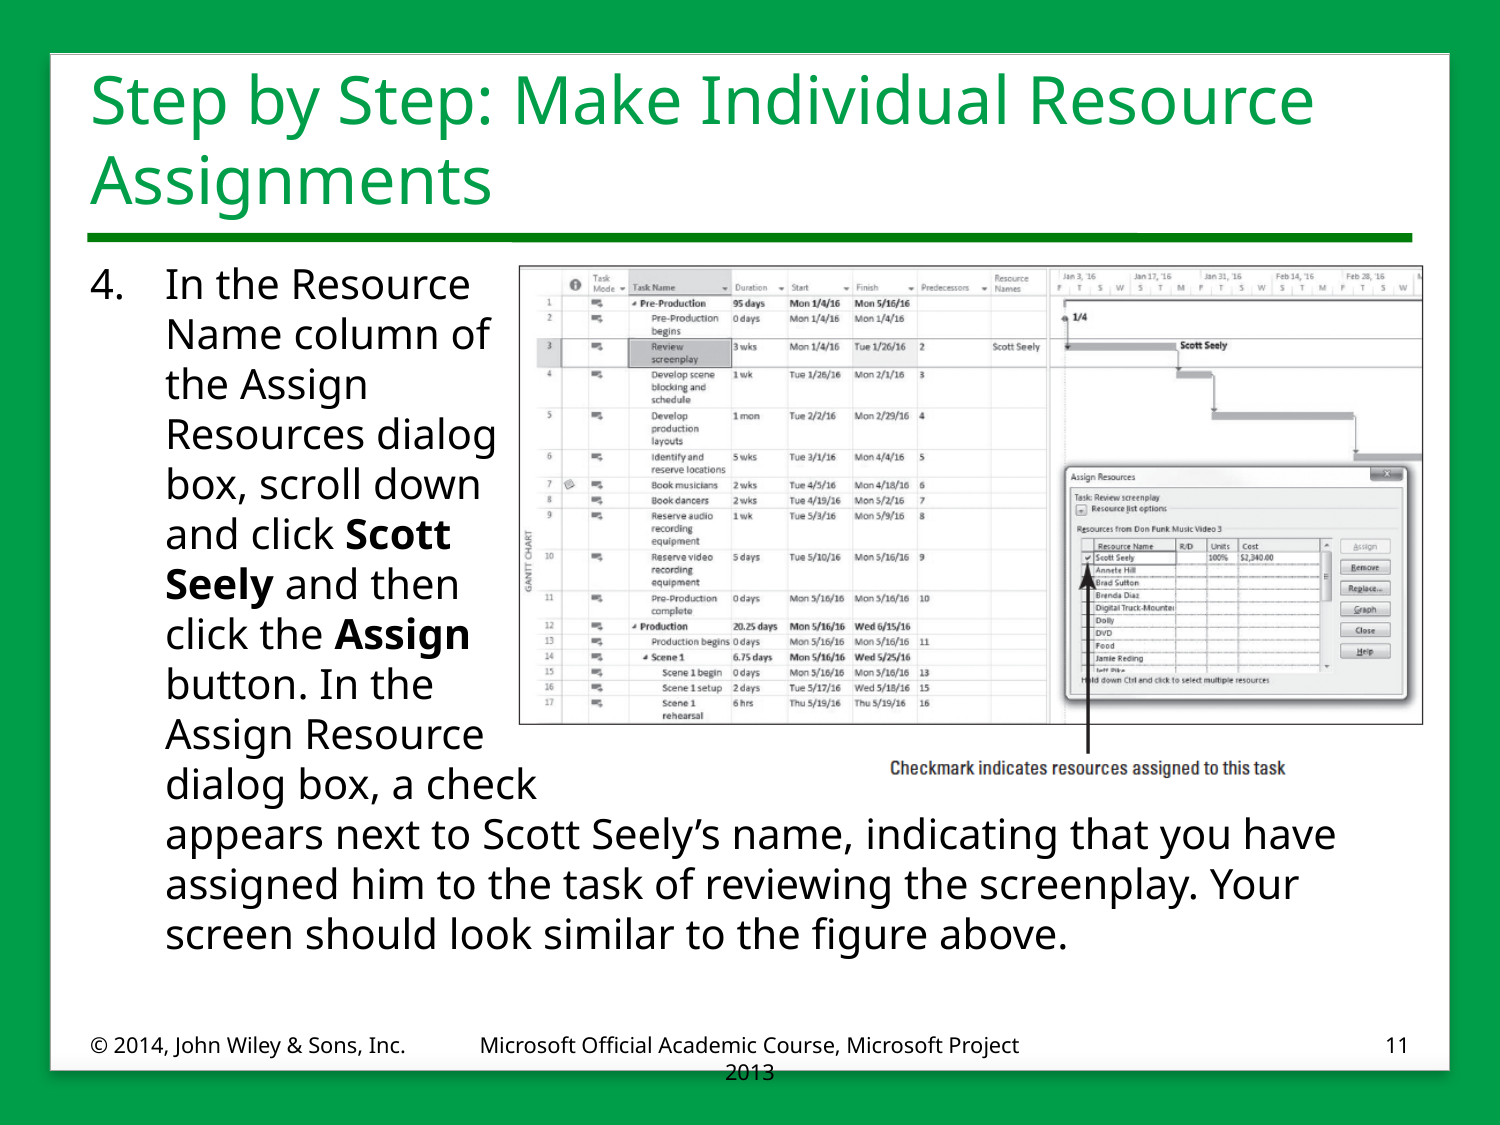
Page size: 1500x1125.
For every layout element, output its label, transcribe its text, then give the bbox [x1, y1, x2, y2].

slide_number 11 [1074, 1024, 1426, 1103]
slide_number © 2014, John Wiley & Sons, Inc. [74, 1024, 426, 1103]
footer Microsoft Official Academic Course, Microsoft Project 2013 [449, 1024, 1051, 1103]
list 4. In the Resource Name column of the Assign Resources dialog box, scroll down and click Scott Seely and then click the Assign button. In the Assign Resource dialog box, a check appears next to Scott Seely’s name, indicating that you have assigned him to the task of reviewing the screenplay. Your screen should look similar to the figure above. [75, 249, 1425, 1063]
picture [512, 262, 1429, 785]
title Step by Step: Make Individual Resource Assignments [74, 74, 1426, 226]
